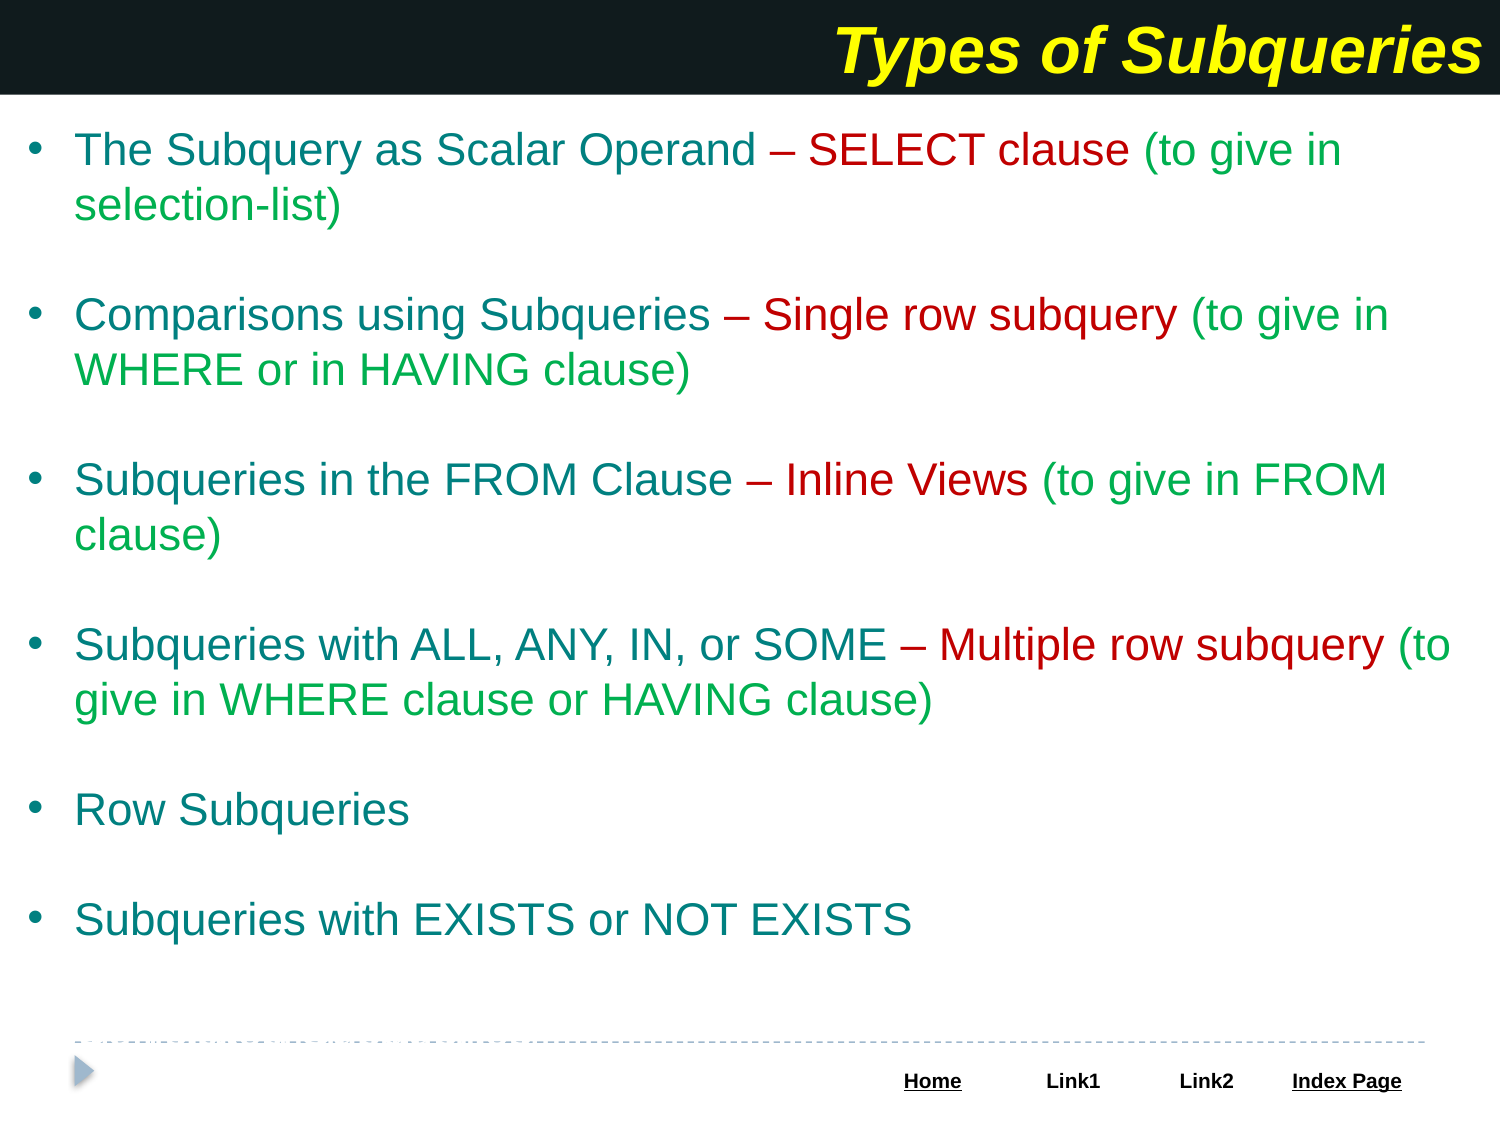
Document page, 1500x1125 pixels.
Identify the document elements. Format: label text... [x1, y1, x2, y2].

text_box Types of Subqueries [0, 0, 1500, 95]
text_box The Subquery as Scalar Operand – SELECT clause (to give in selection-list) Comparisons using Subqueries – Single row subquery (to give in WHERE or in HAVING clause) Subqueries in the FROM Clause – Inline Views (to give in FROM clause) Subqueries with ALL, ANY, IN, or SOME – Multiple row subquery (to give in WHERE clause or HAVING clause) Row Subqueries Subqueries with EXISTS or NOT EXISTS Correlated Subqueries [12, 112, 1488, 1062]
